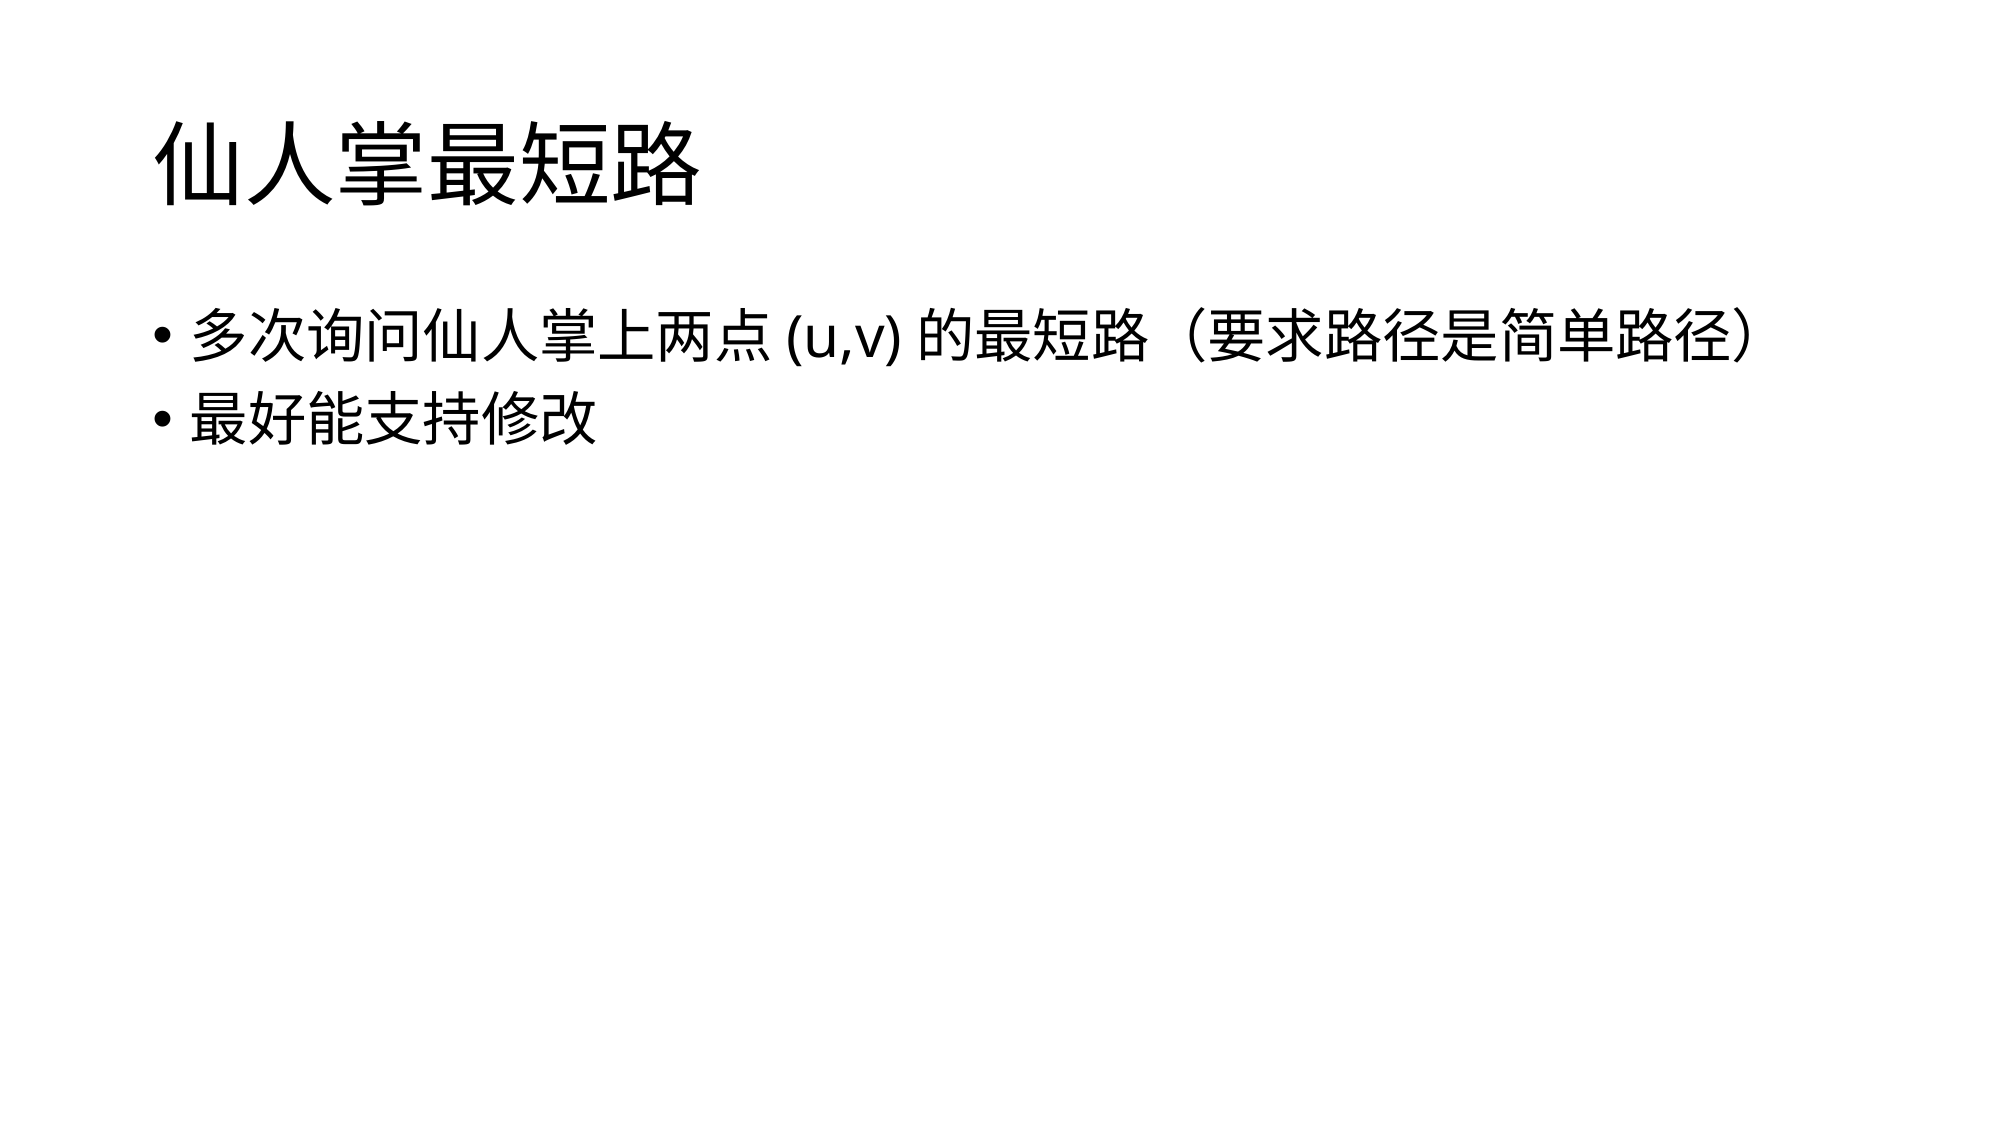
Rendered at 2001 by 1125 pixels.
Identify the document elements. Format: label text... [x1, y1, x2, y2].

title 仙人掌最短路 [137, 59, 1863, 278]
list 多次询问仙人掌上两点(u,v)的最短路（要求路径是简单路径） 最好能支持修改 [137, 299, 1863, 1014]
